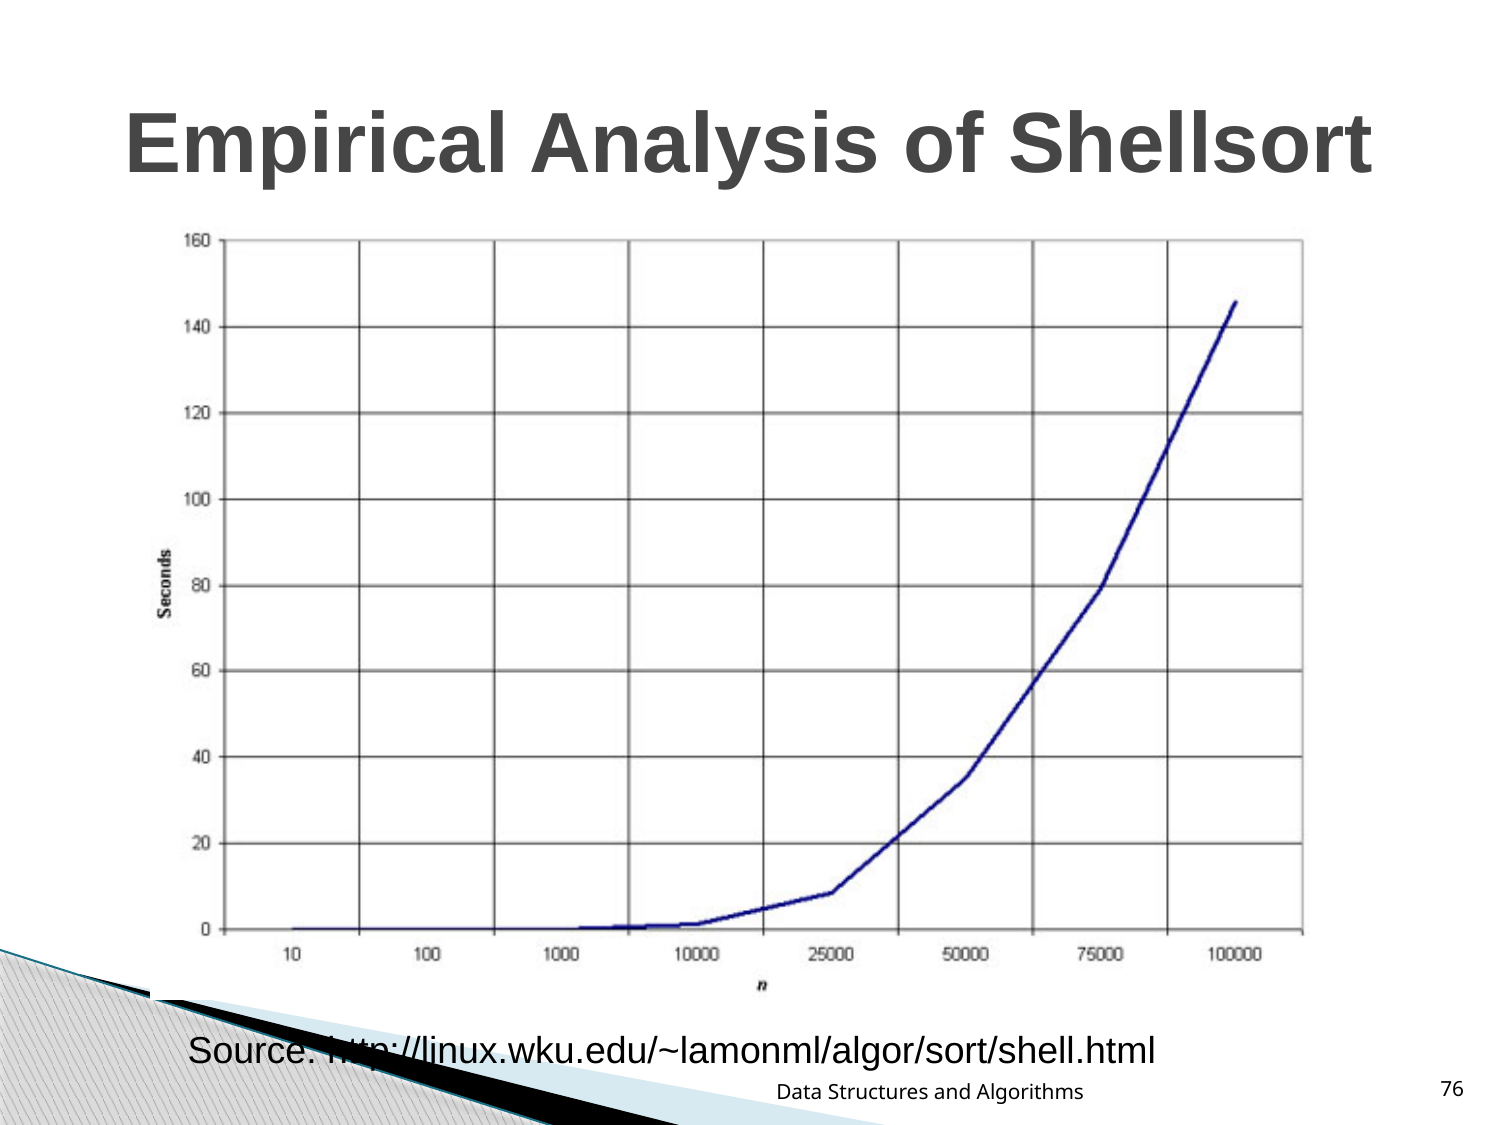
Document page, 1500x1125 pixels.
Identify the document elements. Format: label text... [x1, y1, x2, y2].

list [149, 226, 1311, 1001]
slide_number 76 [1418, 1051, 1479, 1112]
footer Data Structures and Algorithms [718, 1051, 1105, 1112]
text_box Source: http://linux.wku.edu/~lamonml/algor/sort/shell.html [173, 1018, 1172, 1079]
title Empirical Analysis of Shellsort [75, 45, 1425, 233]
